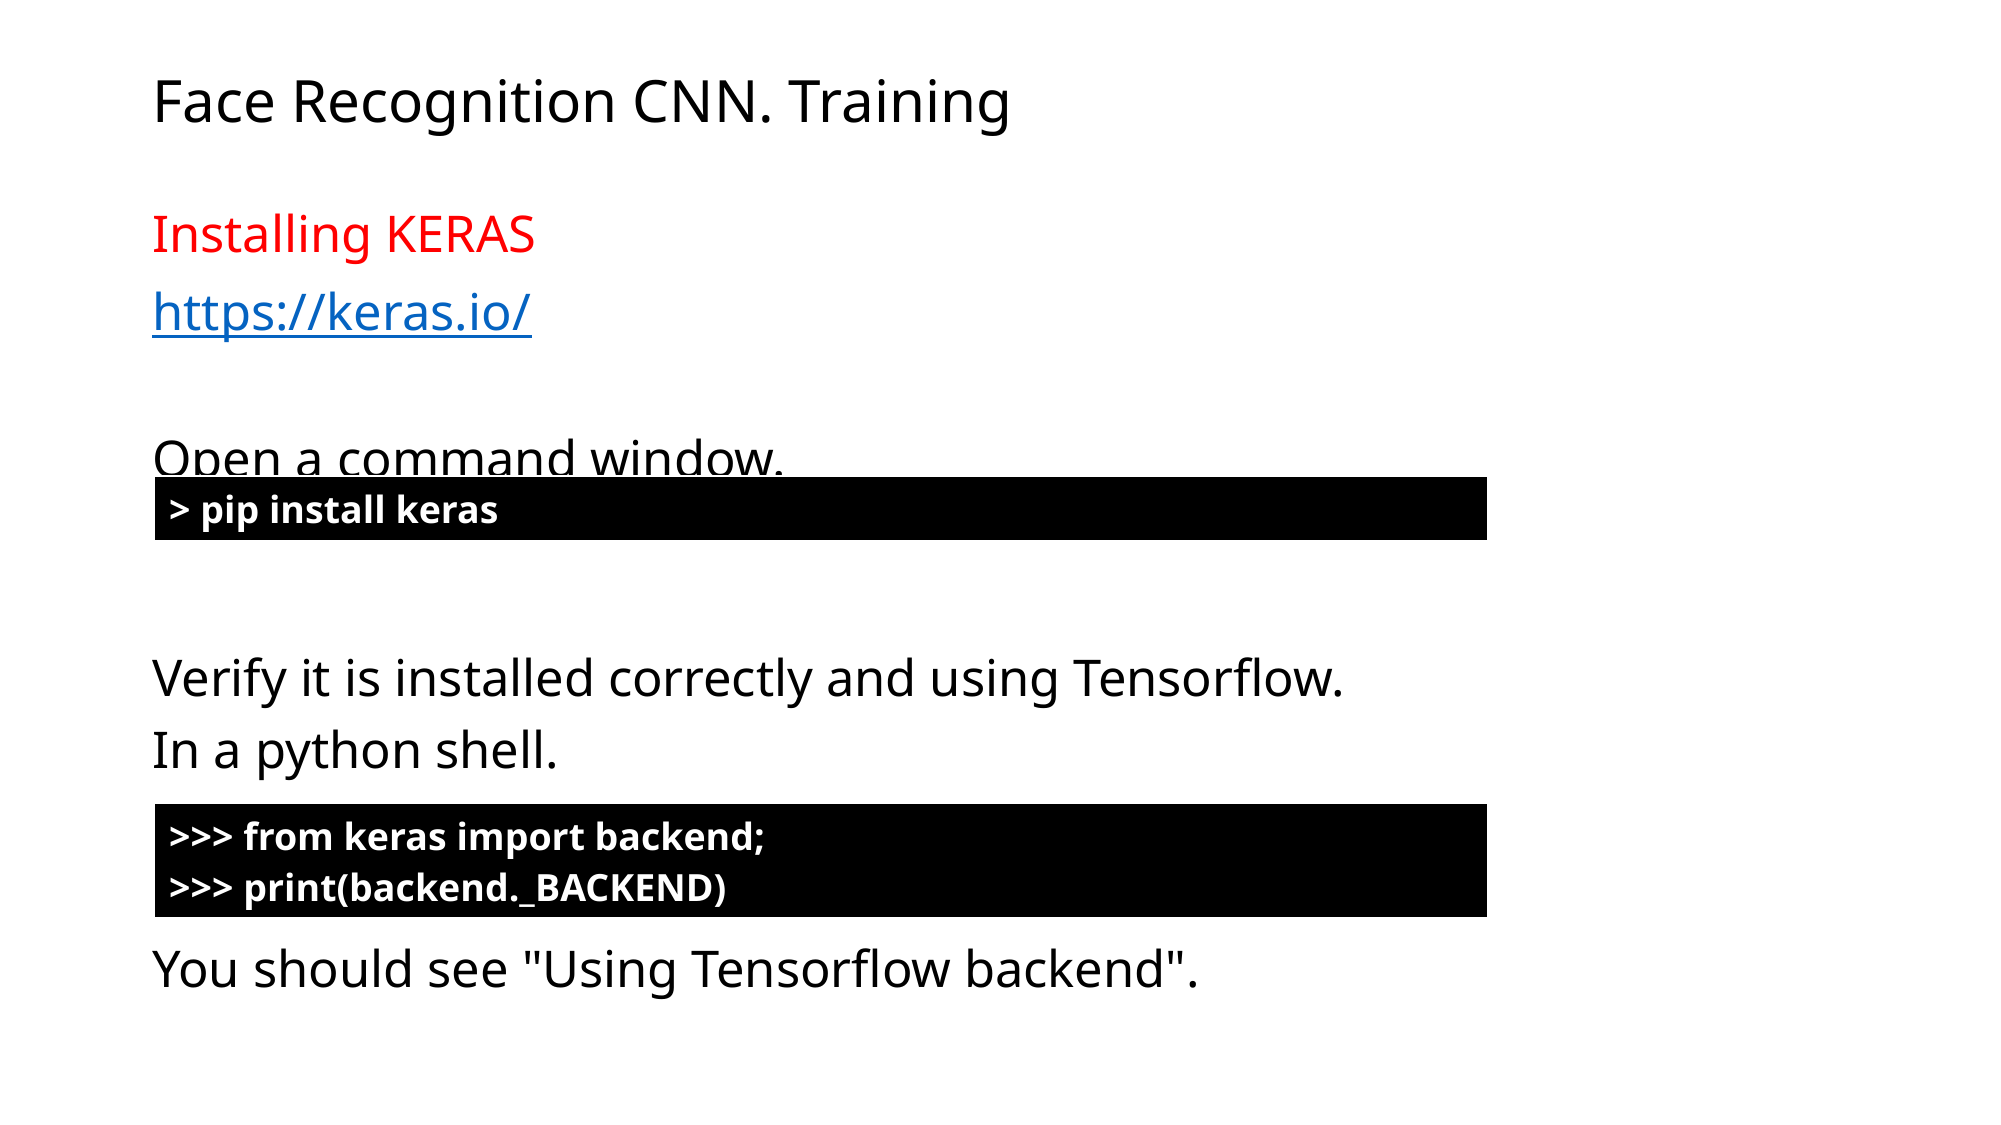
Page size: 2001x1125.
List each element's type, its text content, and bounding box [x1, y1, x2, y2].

table_header >>> from keras import backend; >>> print(backend._BACKEND) [155, 804, 1487, 917]
title Face Recognition CNN. Training [137, 59, 1863, 147]
list Installing KERAS https://keras.io/ Open a command window. Verify it is installed correctly and using Tensorflow. In a python shell. You should see "Using Tensorflow backend". [137, 201, 1863, 1014]
table_header > pip install keras [155, 477, 1487, 540]
